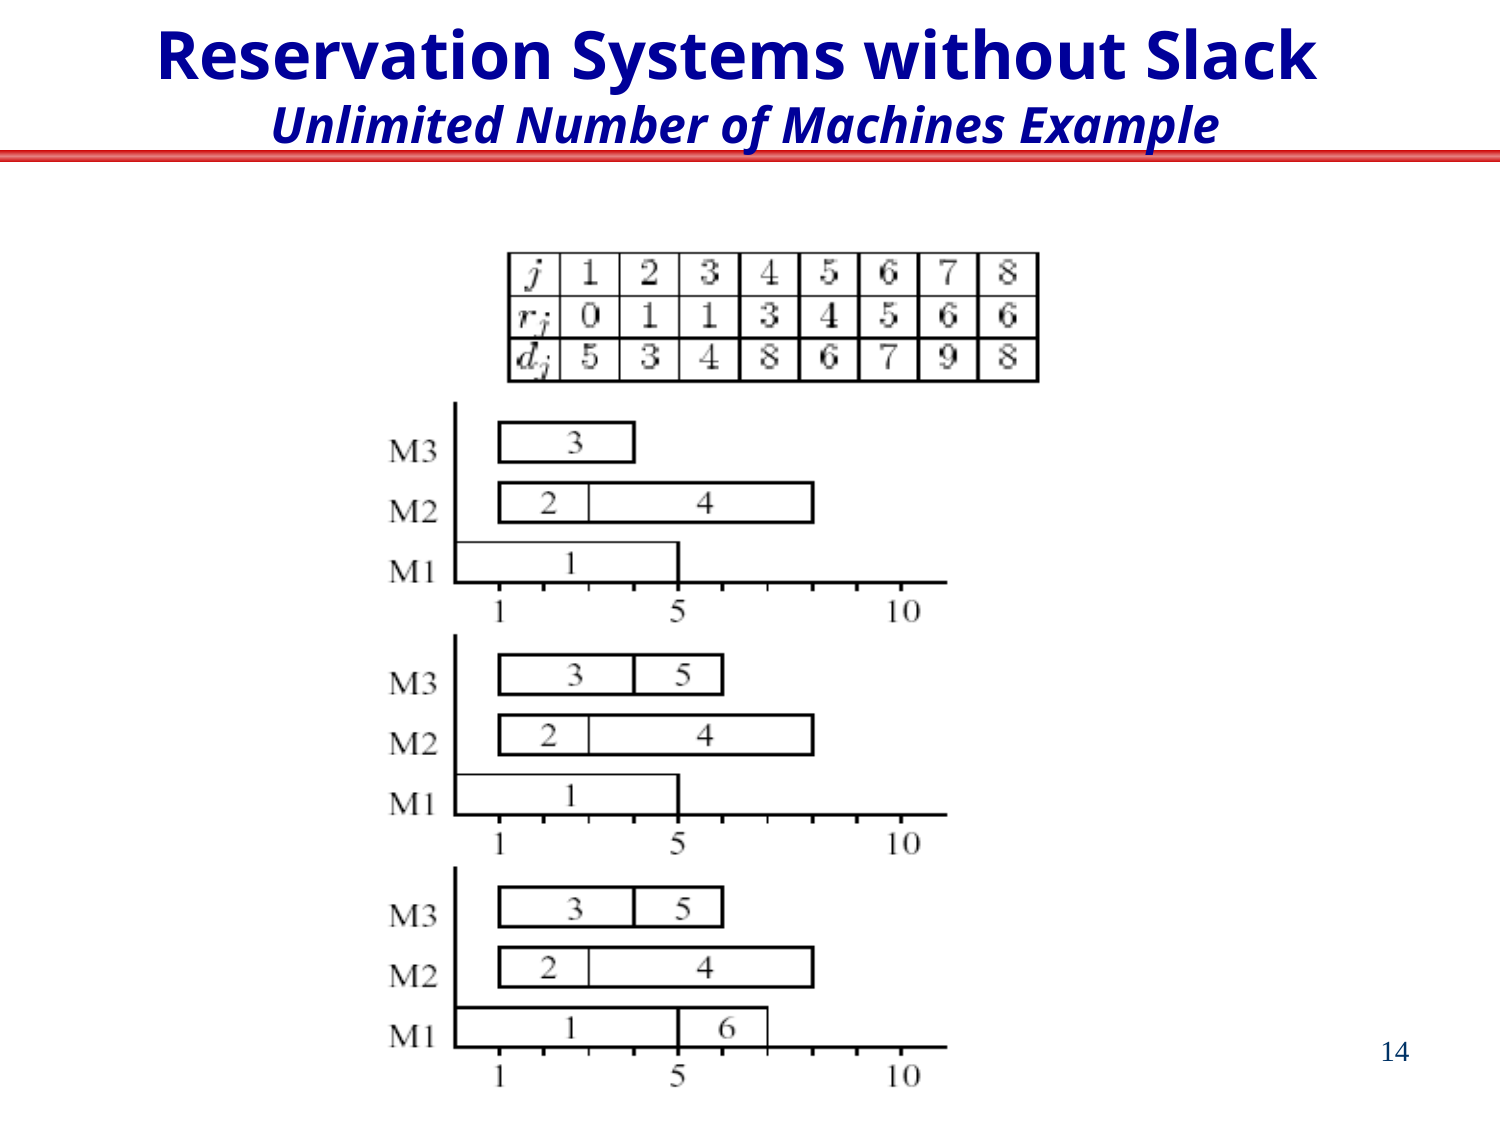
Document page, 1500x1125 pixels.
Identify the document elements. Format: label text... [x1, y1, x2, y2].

slide_number 14 [1091, 1024, 1425, 1103]
text_box Reservation Systems without Slack Unlimited Number of Machines Example [24, 0, 1467, 161]
picture [349, 237, 1088, 1125]
